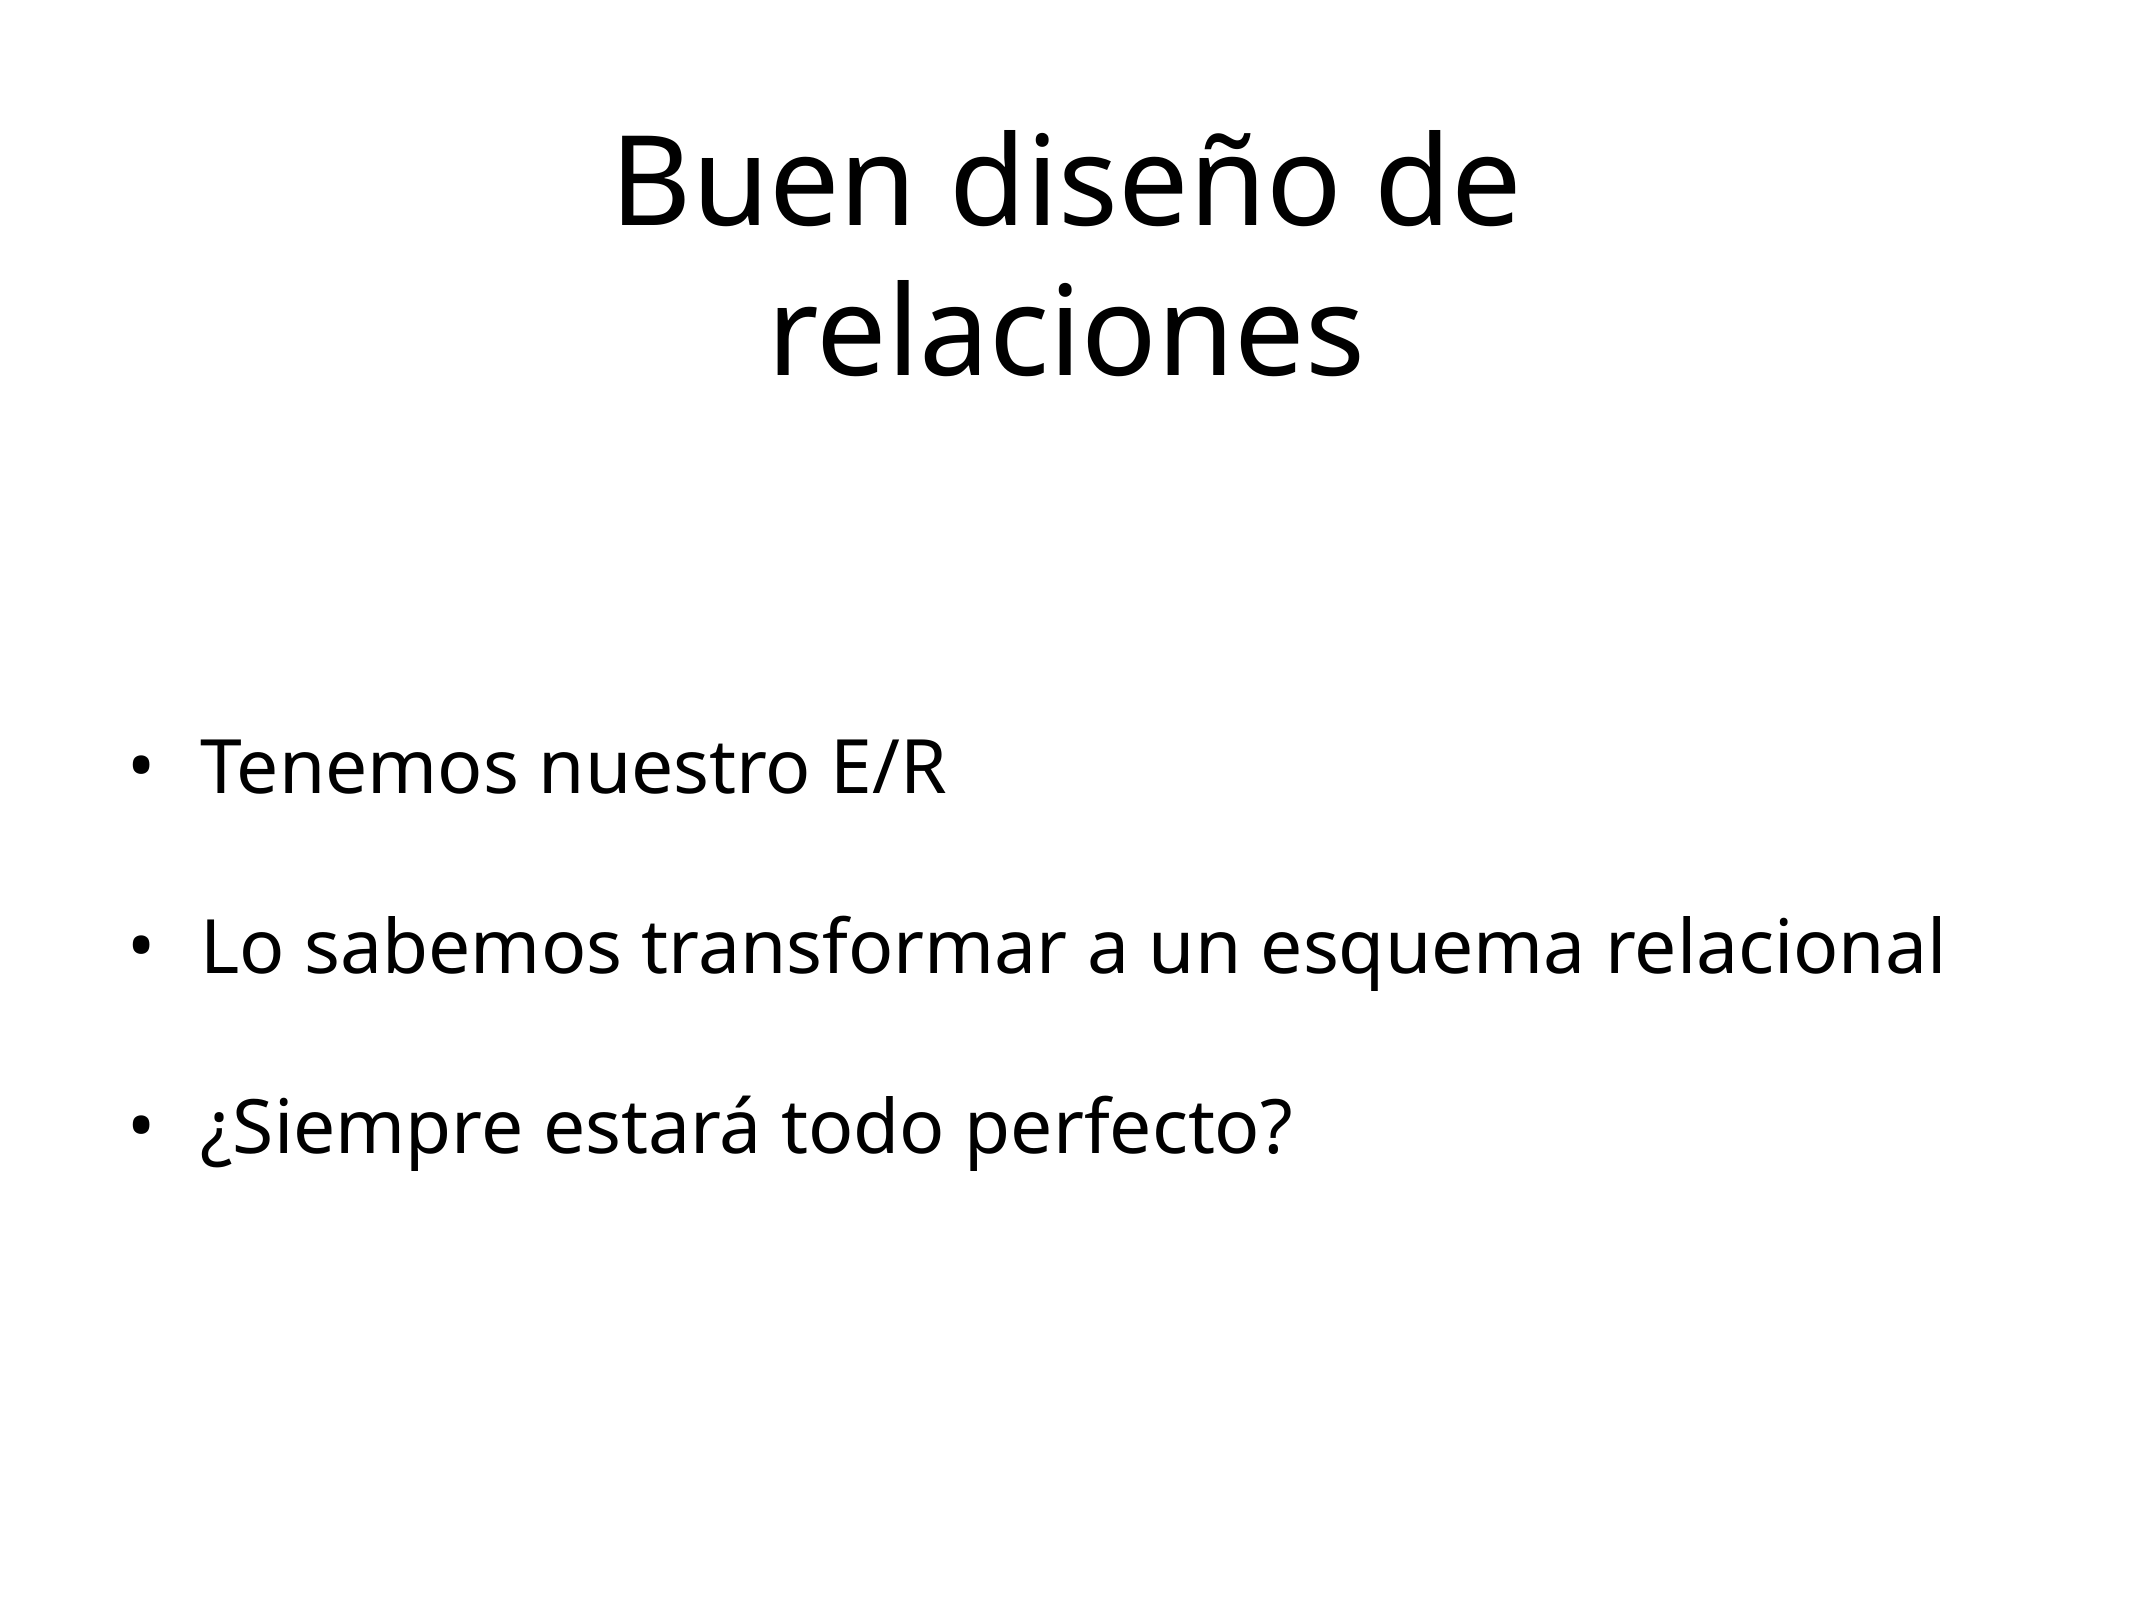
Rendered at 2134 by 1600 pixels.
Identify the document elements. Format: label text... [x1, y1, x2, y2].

text_box Buen diseño de relaciones [345, 91, 1788, 409]
text_box Tenemos nuestro E/R Lo sabemos transformar a un esquema relacional ¿Siempre estará todo perfecto? [119, 710, 2015, 1177]
